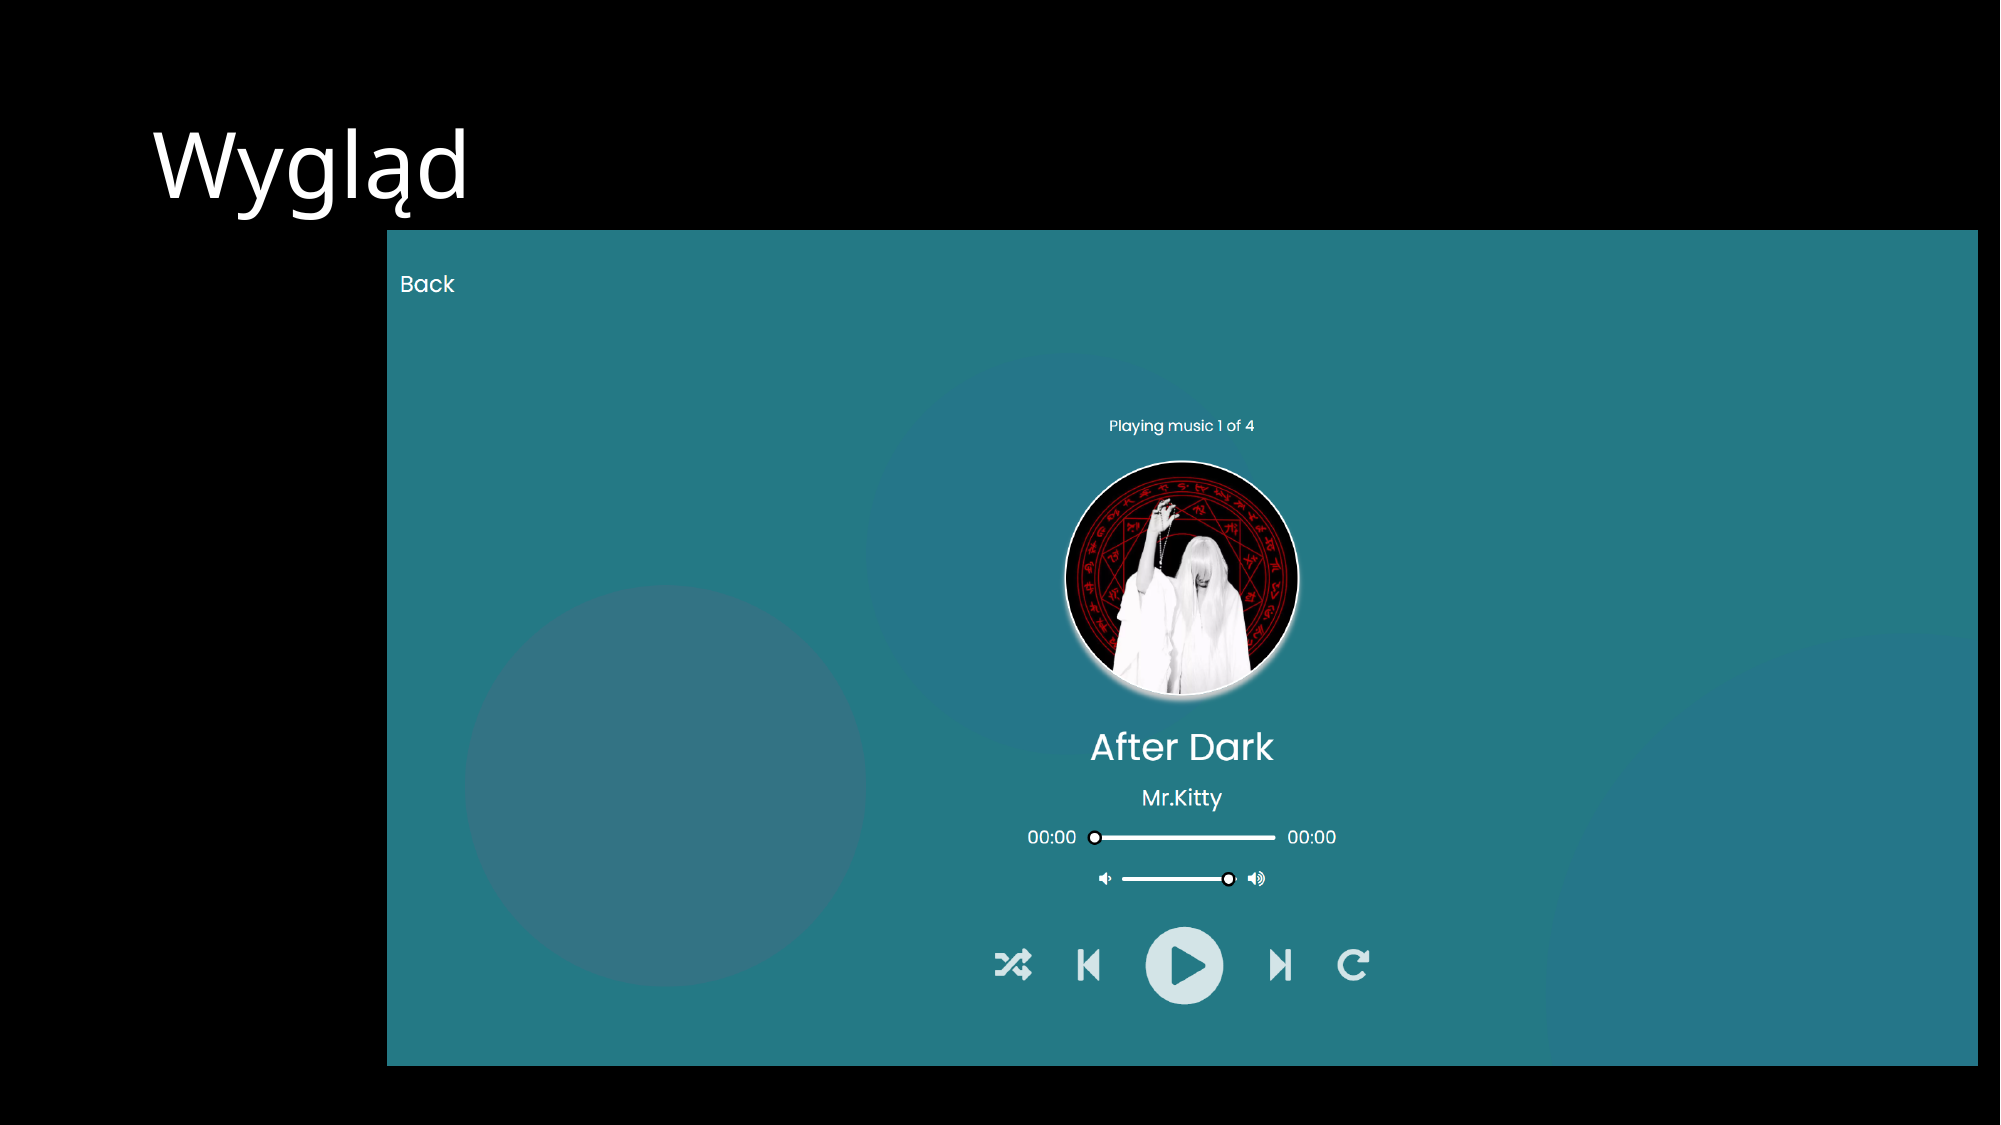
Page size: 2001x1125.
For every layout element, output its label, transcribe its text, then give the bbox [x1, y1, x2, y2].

title Wygląd [137, 59, 1863, 278]
picture [387, 230, 1978, 1066]
